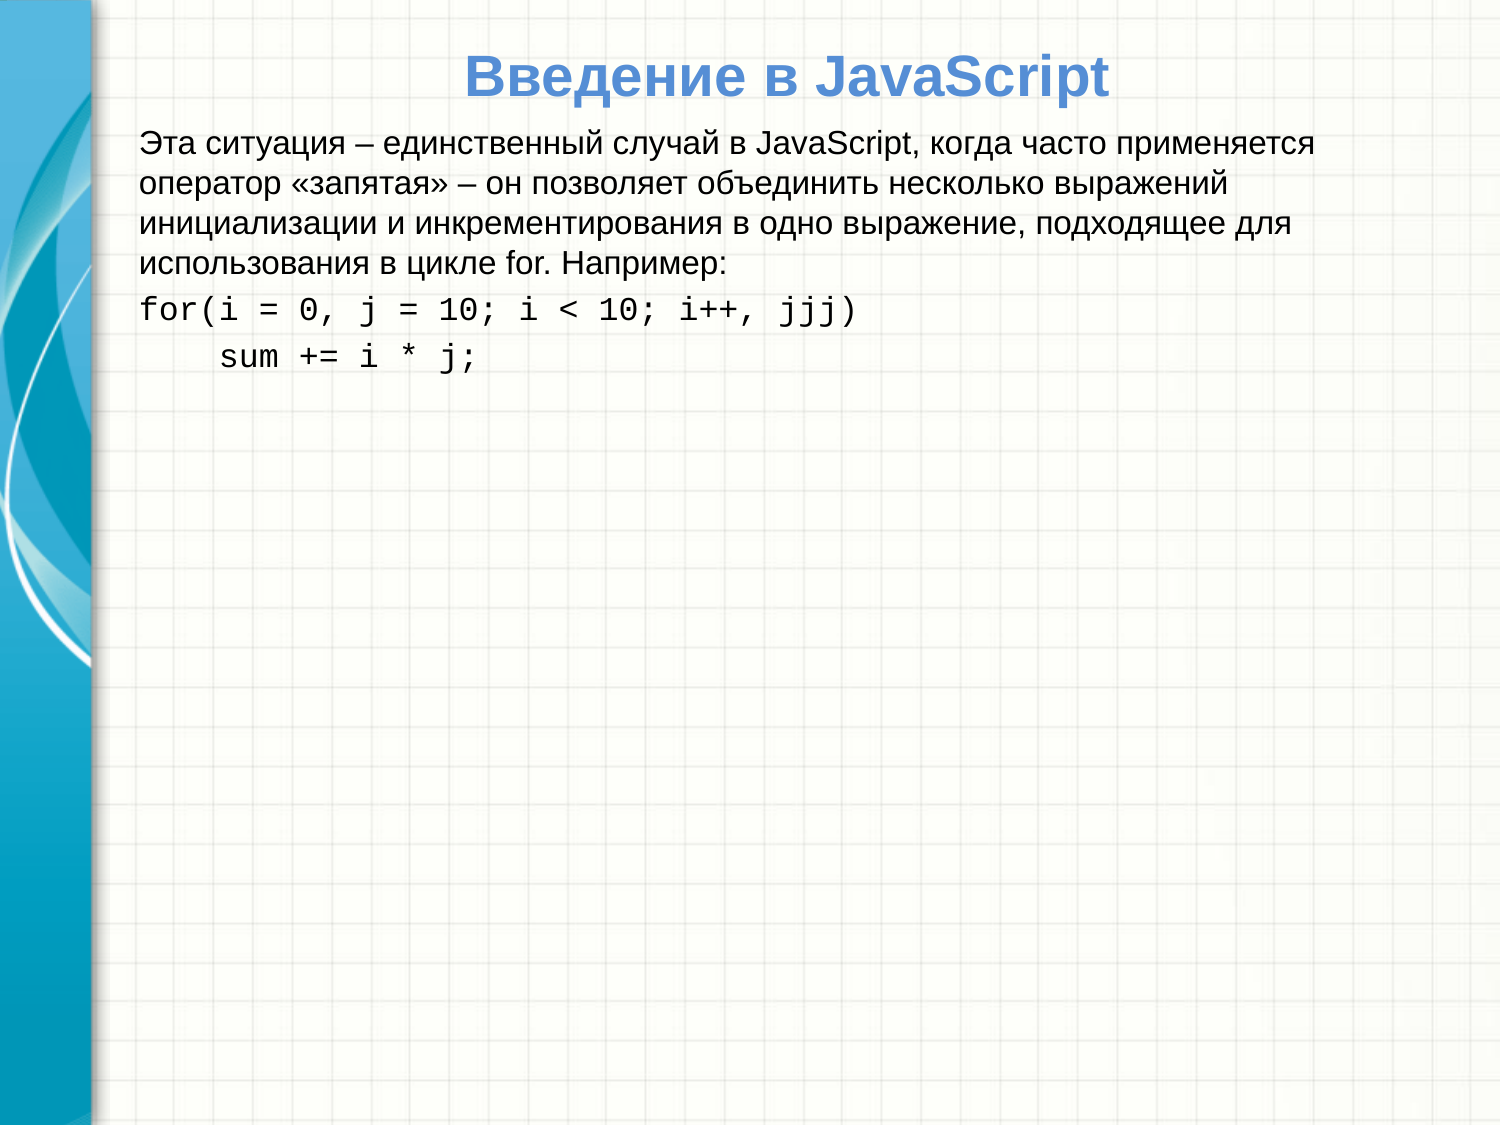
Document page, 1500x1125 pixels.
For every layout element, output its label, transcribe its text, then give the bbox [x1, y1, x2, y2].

title Введение в JavaScript [125, 44, 1450, 102]
list Эта ситуация – единственный случай в JavaScript, когда часто применяется оператор «запятая» – он позволяет объединить несколько выражений инициализации и инкрементирования в одно выражение, подходящее для использования в цикле for. Например: for(i = 0, j = 10; i < 10; i++, jjj) sum += i * j; [123, 113, 1471, 1059]
picture [0, 0, 1500, 1125]
